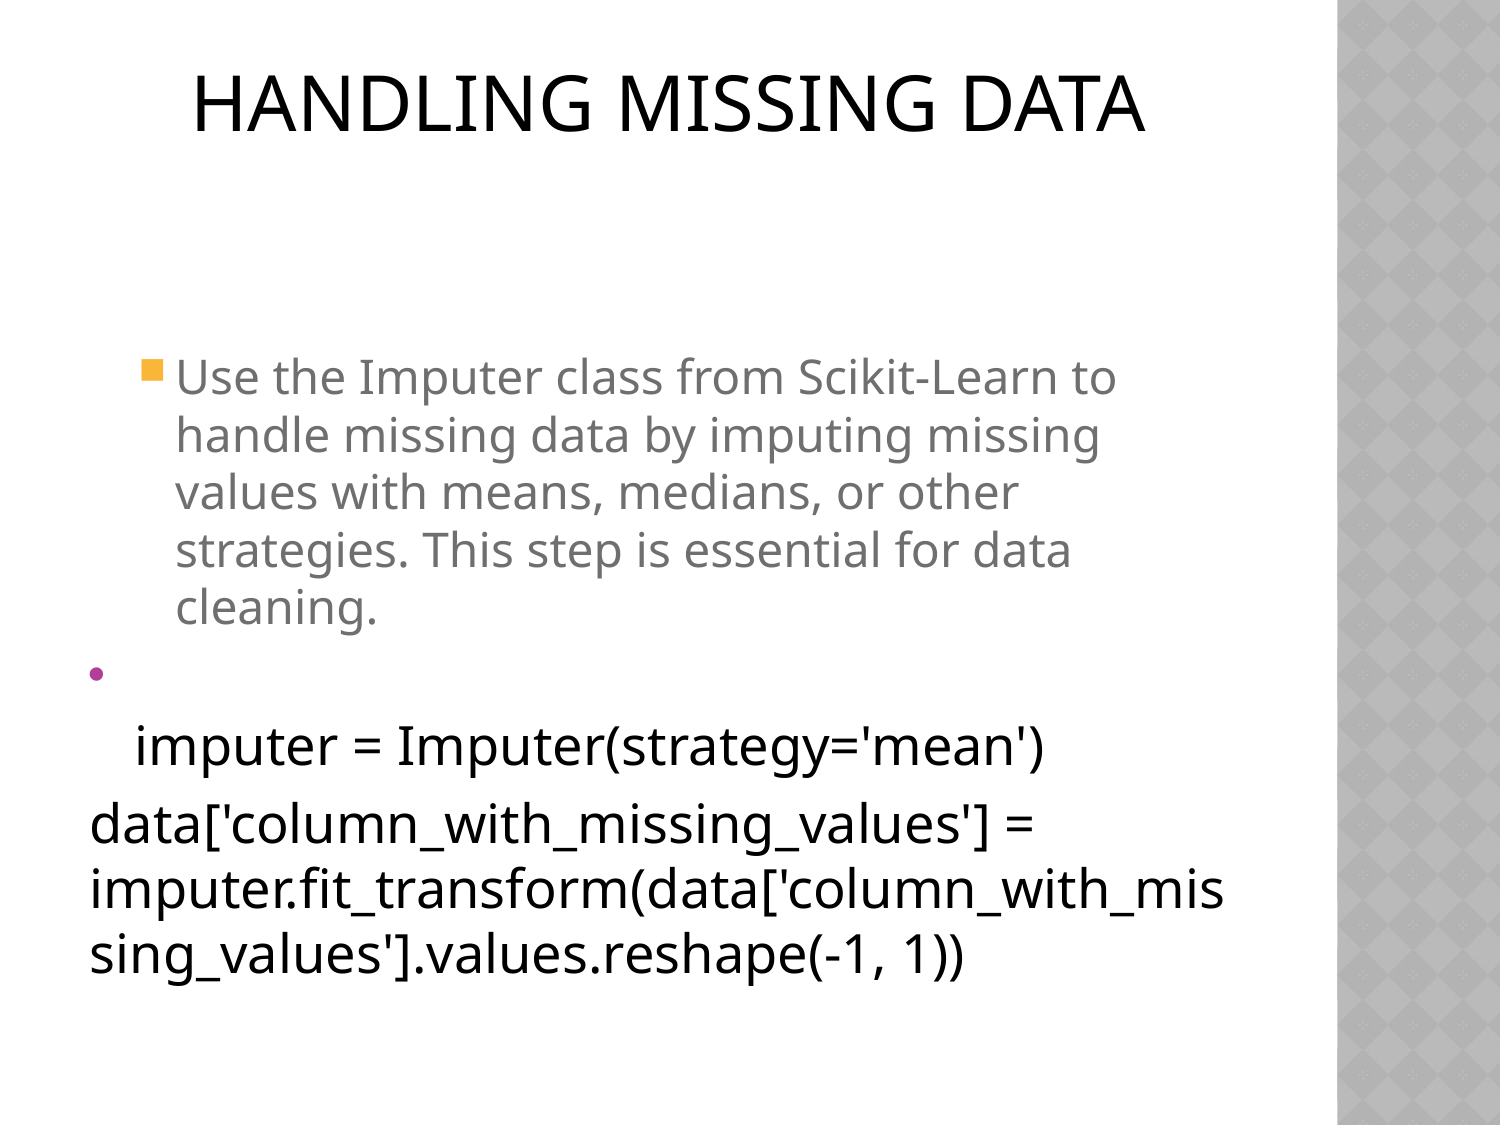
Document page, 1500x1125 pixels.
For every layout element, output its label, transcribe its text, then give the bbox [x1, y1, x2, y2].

title Handling Missing Data [75, 52, 1263, 240]
list Use the Imputer class from Scikit-Learn to handle missing data by imputing missing values with means, medians, or other strategies. This step is essential for data cleaning. imputer = Imputer(strategy='mean') data['column_with_missing_values'] = imputer.fit_transform(data['column_with_missing_values'].values.reshape(-1, 1)) [75, 264, 1263, 1059]
